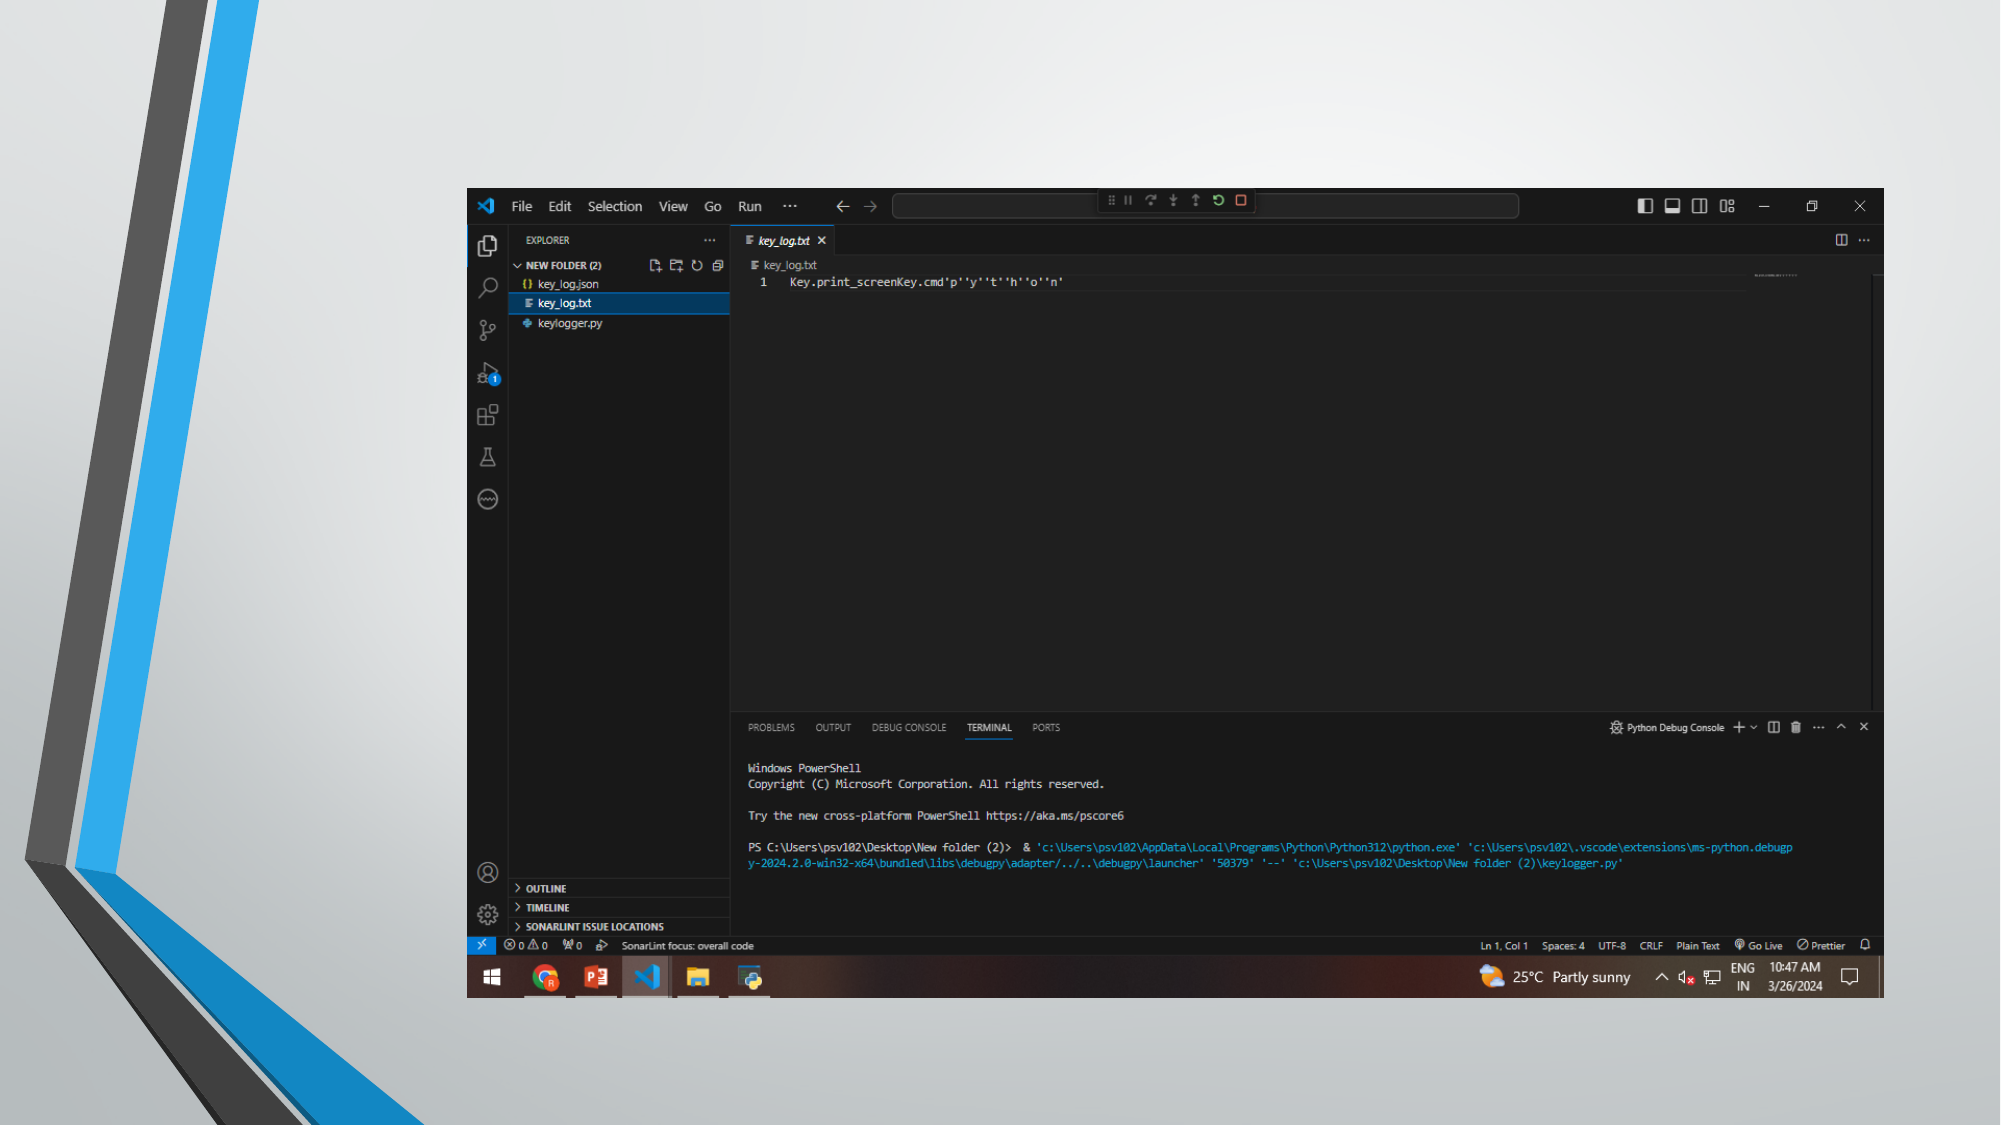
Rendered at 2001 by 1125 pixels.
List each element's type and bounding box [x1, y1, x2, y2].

list [466, 188, 1884, 998]
